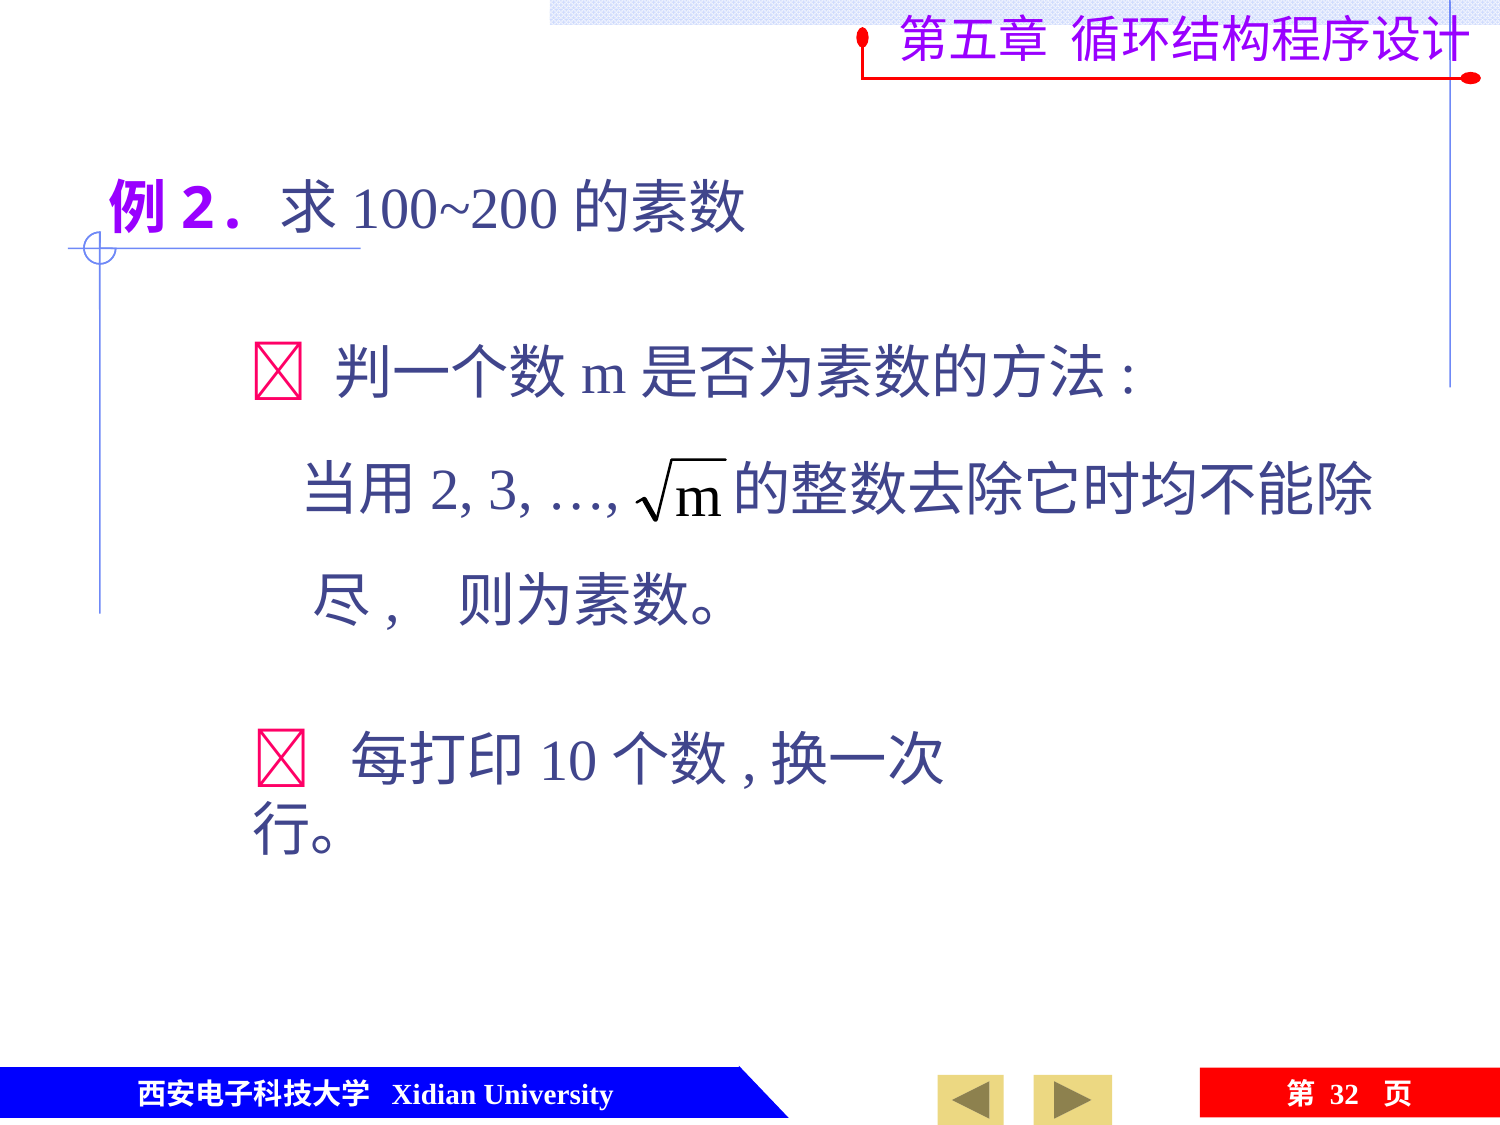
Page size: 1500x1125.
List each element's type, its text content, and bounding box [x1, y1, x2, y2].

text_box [862, 0, 1500, 79]
text_box [1033, 1074, 1113, 1125]
text_box  每打印10个数,换一次行。 [237, 714, 1052, 870]
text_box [234, 327, 1410, 641]
text_box 例2. 求100~200的素数 [93, 162, 970, 248]
picture [549, 0, 862, 25]
text_box [937, 1074, 1004, 1125]
